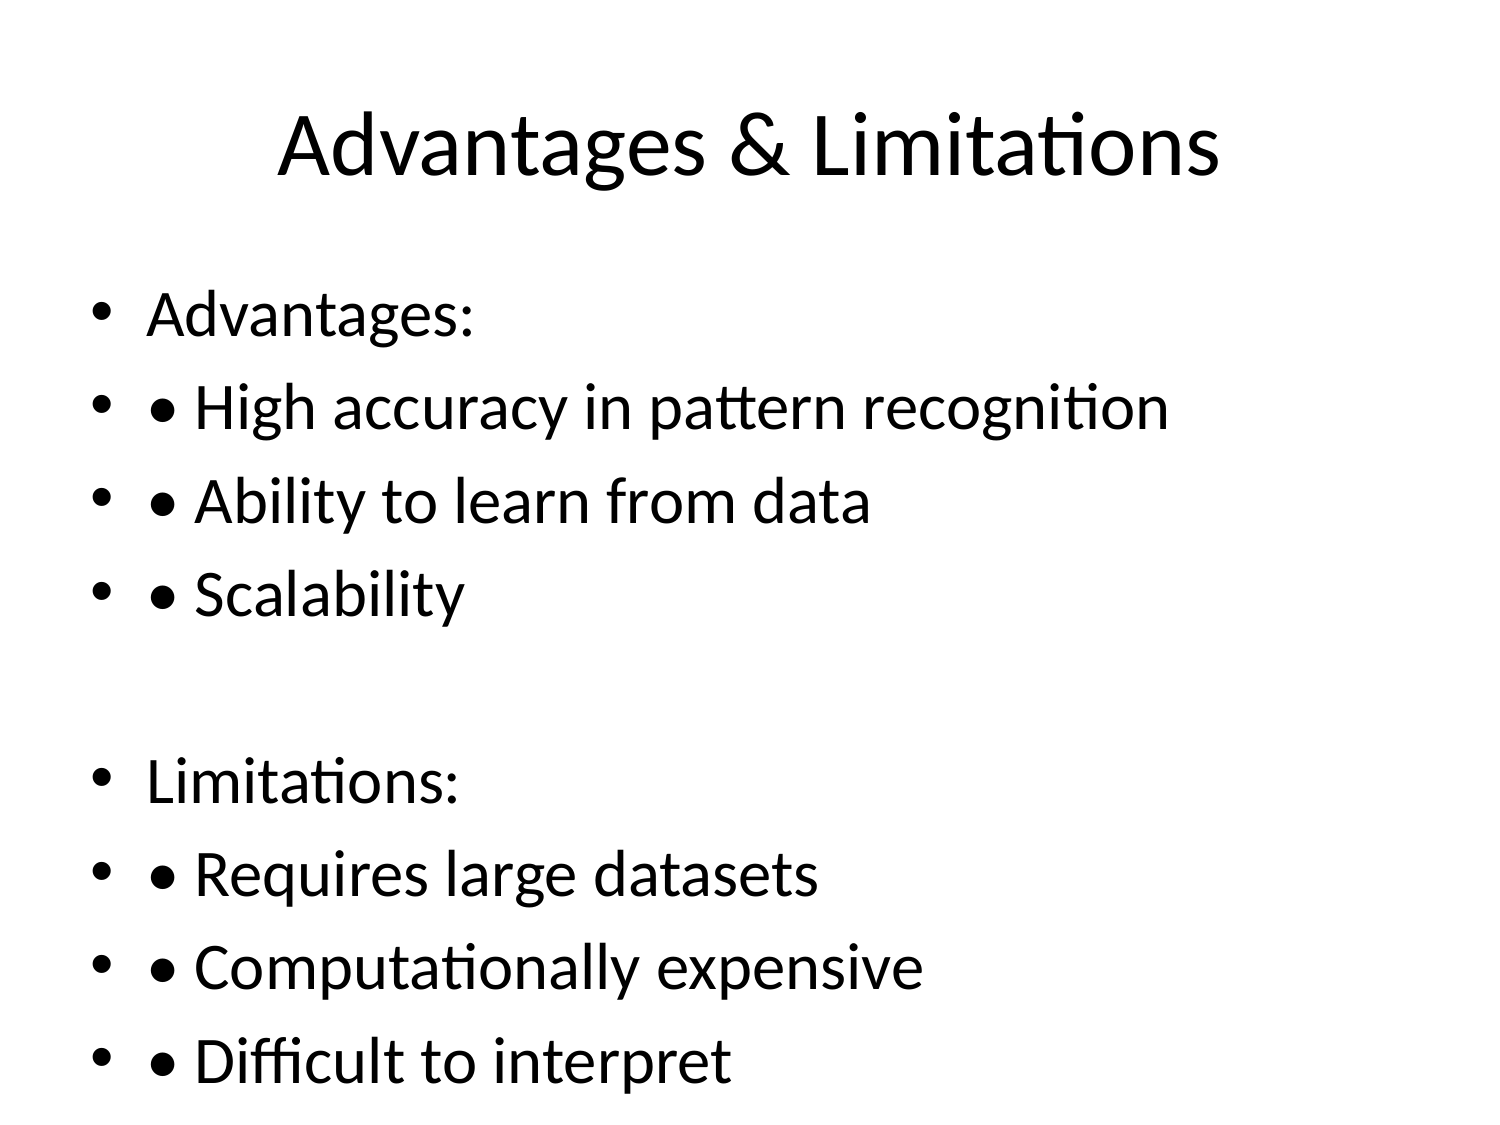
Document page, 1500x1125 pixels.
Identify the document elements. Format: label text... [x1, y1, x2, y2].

title Advantages & Limitations [75, 45, 1425, 233]
list Advantages: • High accuracy in pattern recognition • Ability to learn from data • Scalability Limitations: • Requires large datasets • Computationally expensive • Difficult to interpret [75, 262, 1425, 1005]
